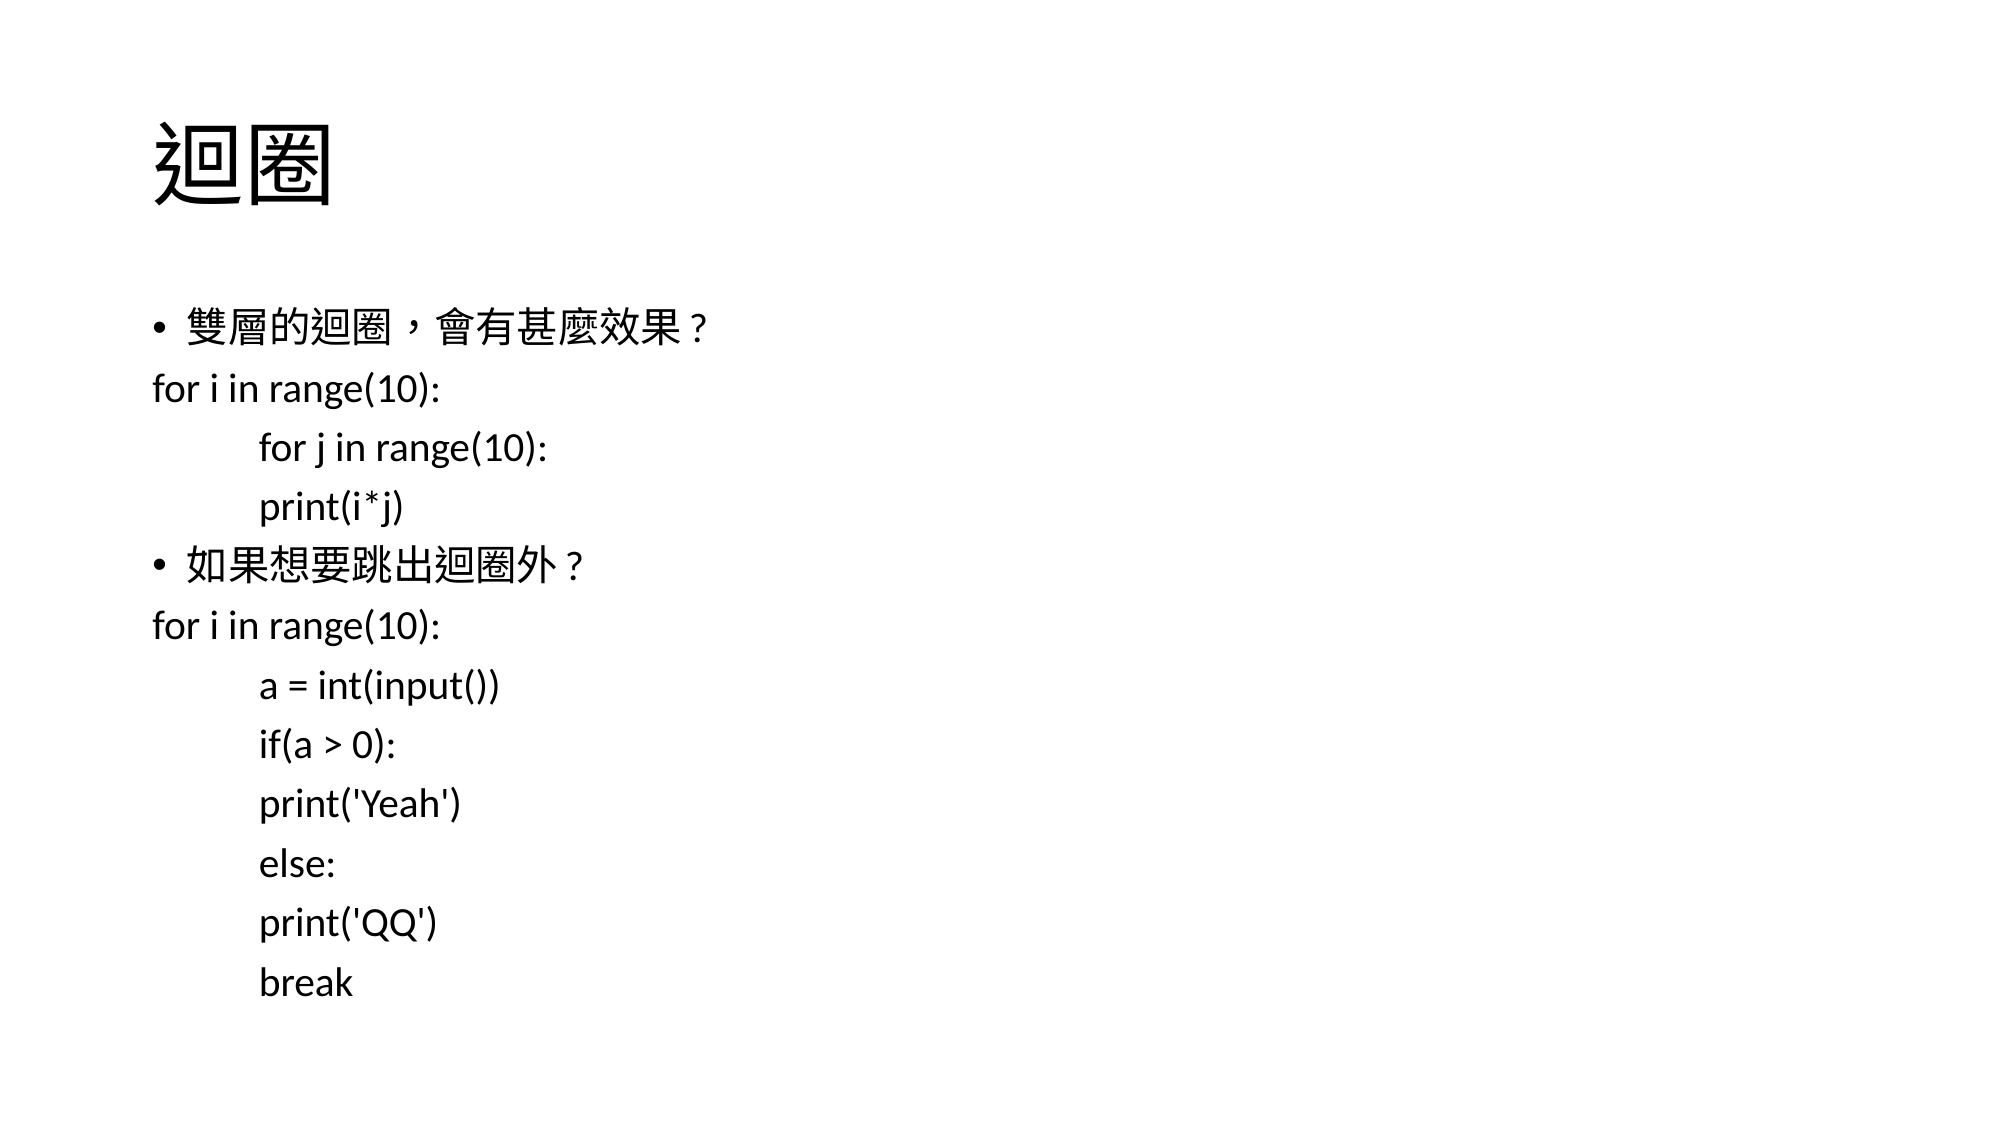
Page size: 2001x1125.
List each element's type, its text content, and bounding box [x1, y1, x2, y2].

title 迴圈 [137, 59, 1863, 278]
list 雙層的迴圈，會有甚麼效果? for i in range(10): for j in range(10): print(i*j) 如果想要跳出迴圈外? for i in range(10): a = int(input()) if(a > 0): print('Yeah') else: print('QQ') break [137, 299, 1863, 1014]
